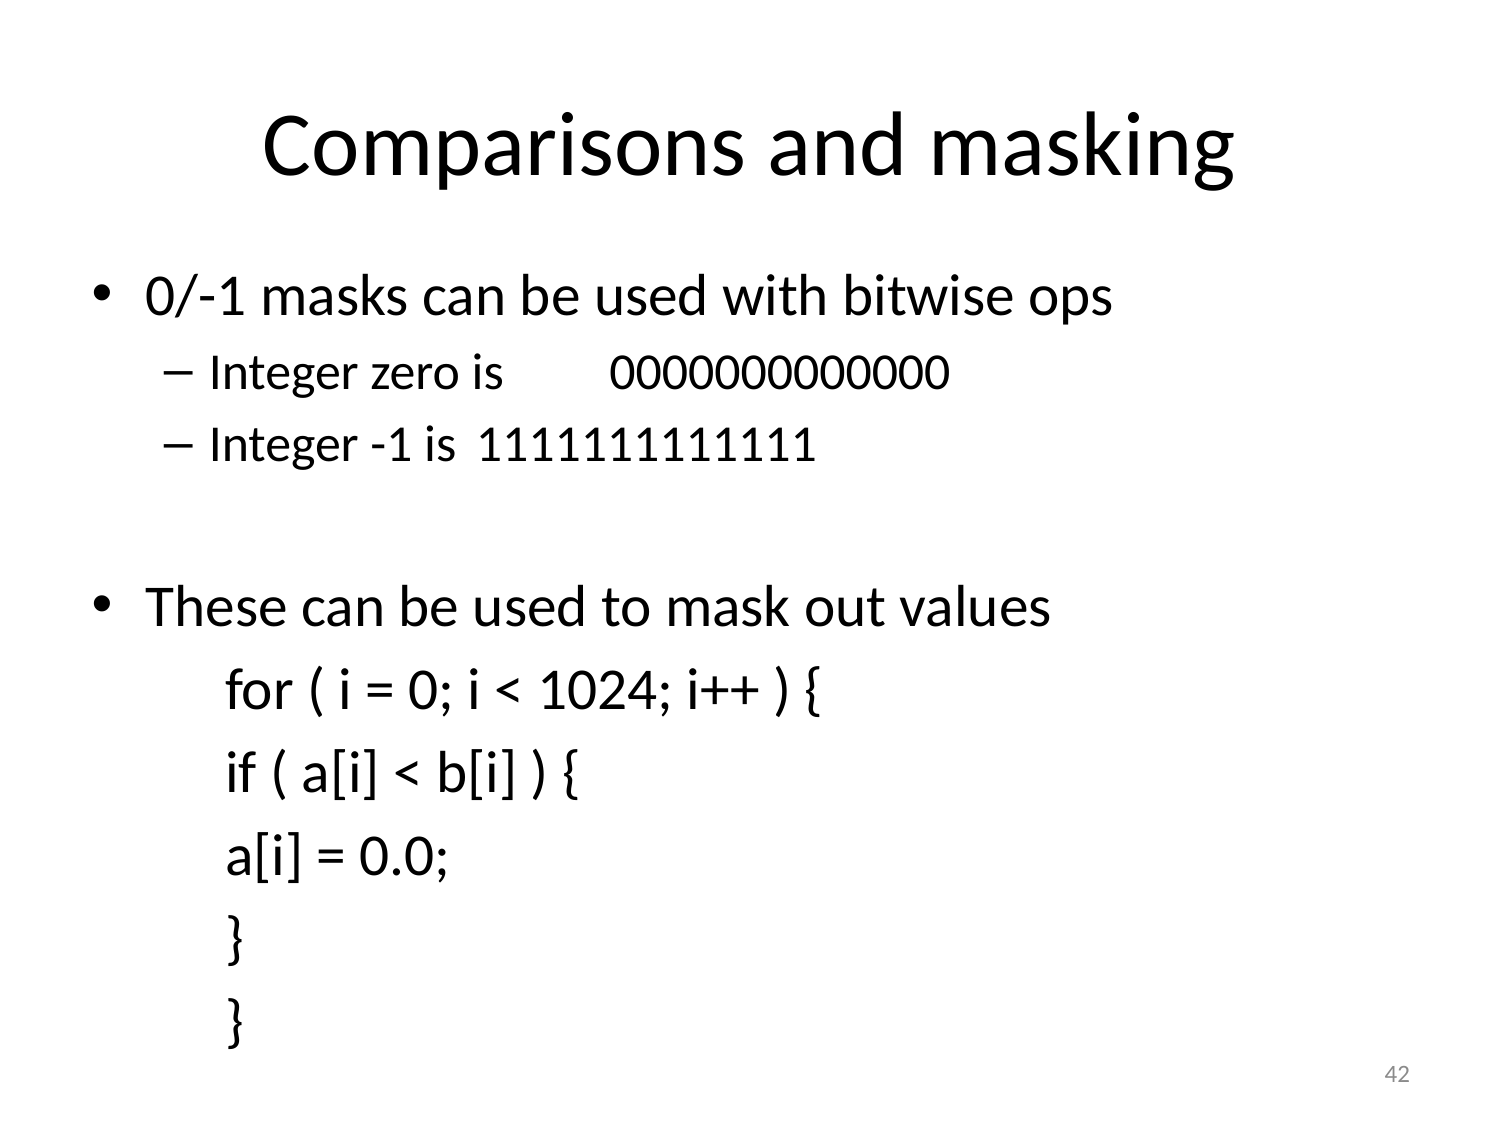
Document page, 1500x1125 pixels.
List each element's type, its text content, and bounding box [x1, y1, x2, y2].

slide_number 42 [1074, 1042, 1425, 1103]
title Comparisons and masking [75, 45, 1425, 233]
list 0/-1 masks can be used with bitwise ops Integer zero is 0000000000000 Integer -1 is 1111111111111 These can be used to mask out values for ( i = 0; i < 1024; i++ ) { if ( a[i] < b[i] ) { a[i] = 0.0; } } [76, 248, 1378, 1067]
